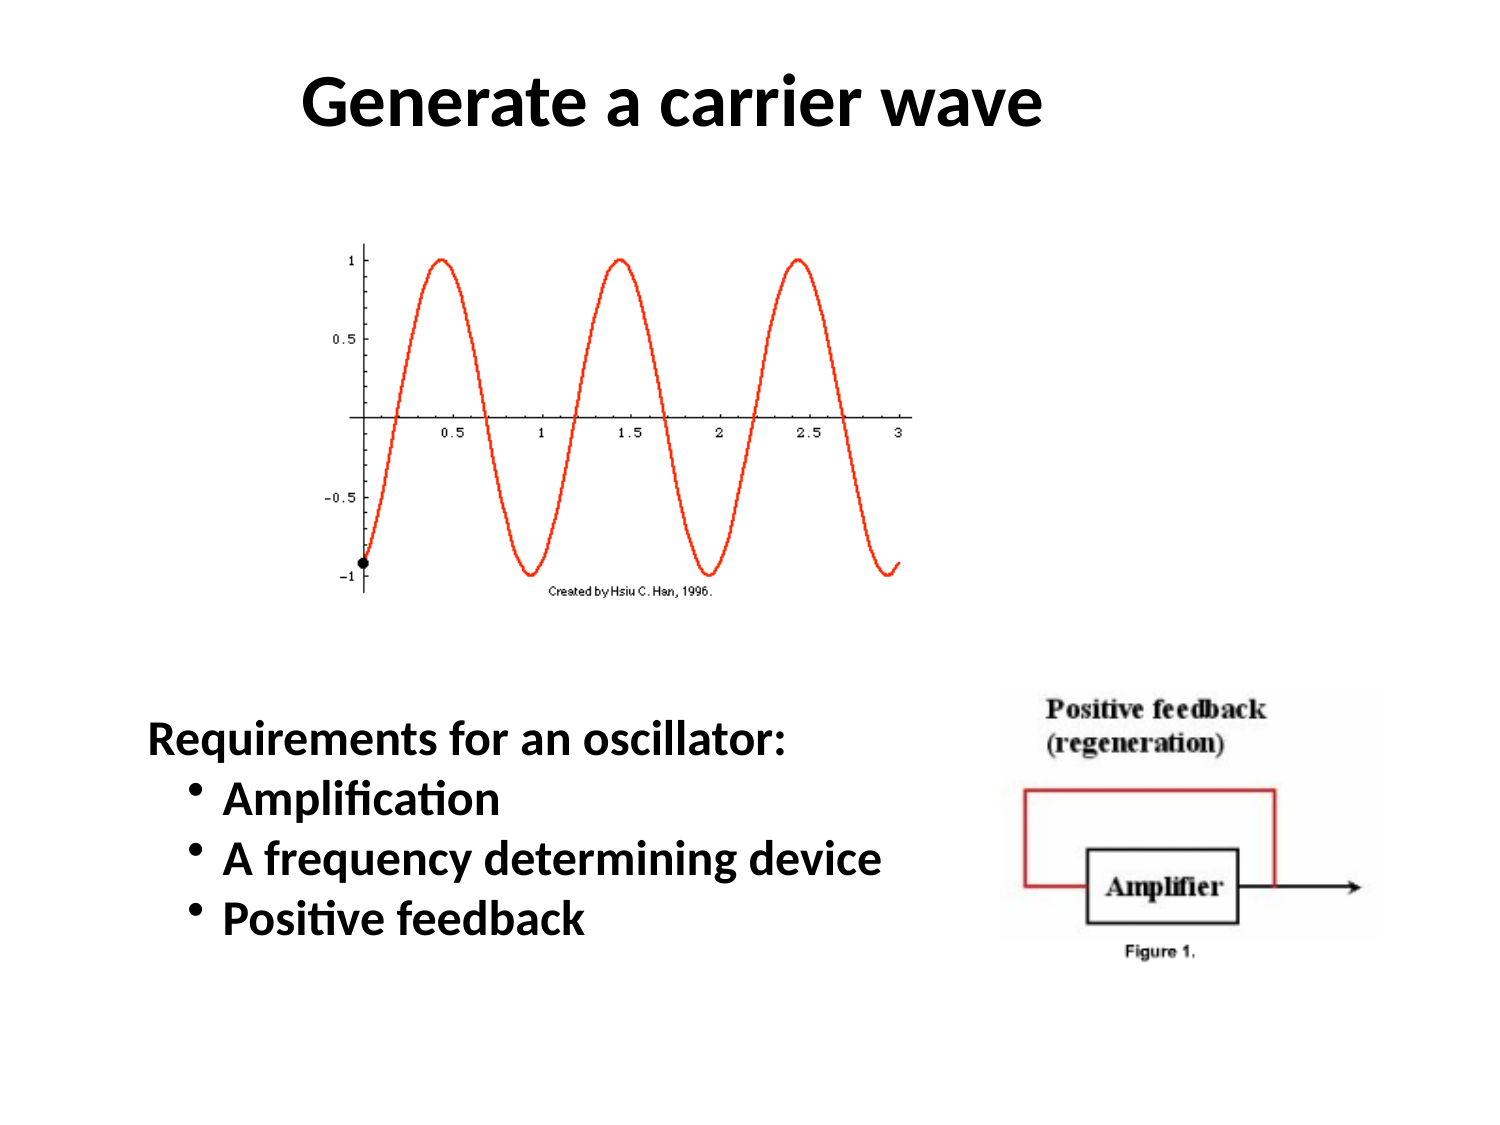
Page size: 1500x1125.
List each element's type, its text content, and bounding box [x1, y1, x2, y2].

picture [324, 237, 913, 599]
text_box Requirements for an oscillator: Amplification A frequency determining device Positive feedback [132, 697, 898, 1013]
picture [999, 687, 1401, 981]
text_box Generate a carrier wave [286, 44, 1060, 150]
